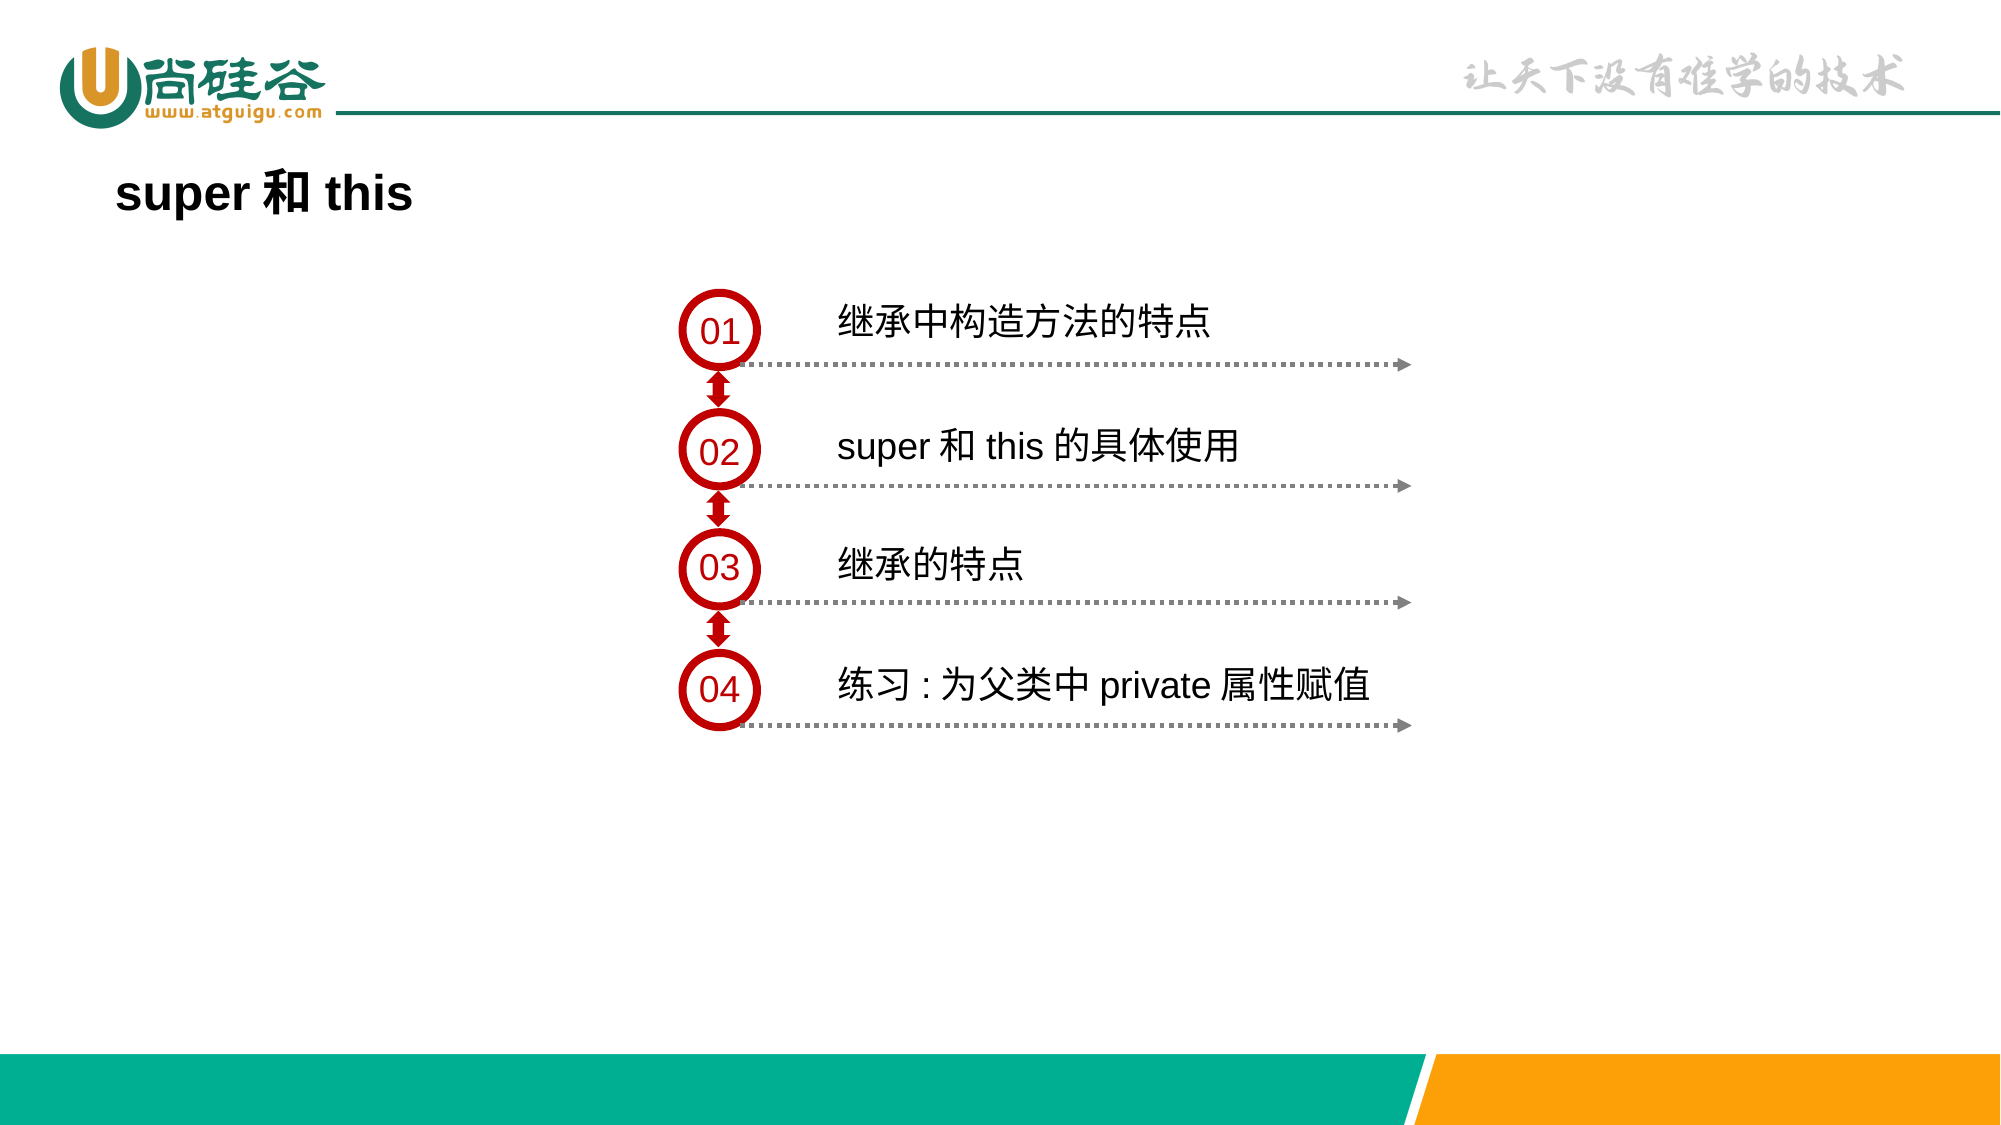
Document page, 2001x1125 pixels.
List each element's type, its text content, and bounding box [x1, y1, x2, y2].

text_box [756, 547, 763, 591]
text_box [706, 490, 731, 528]
text_box [687, 596, 753, 612]
text_box 04 [684, 658, 756, 718]
text_box [757, 309, 763, 350]
text_box [692, 647, 748, 658]
text_box [689, 407, 751, 420]
text_box [691, 481, 748, 492]
text_box 01 [685, 299, 757, 360]
text_box [688, 718, 752, 733]
text_box 继承的特点 [822, 533, 1416, 594]
text_box [677, 667, 684, 713]
text_box [677, 426, 684, 472]
text_box 02 [684, 420, 756, 481]
text_box super和this的具体使用 [822, 414, 1416, 475]
text_box super和this [100, 123, 1861, 296]
text_box [756, 668, 763, 712]
text_box [690, 360, 750, 373]
text_box [706, 370, 731, 408]
text_box [691, 287, 749, 299]
text_box 练习:为父类中private属性赋值 [822, 653, 1416, 713]
text_box [756, 427, 763, 471]
text_box [706, 610, 731, 648]
picture [0, 0, 2001, 1125]
text_box [677, 305, 685, 354]
text_box [677, 546, 684, 592]
text_box [695, 527, 745, 535]
text_box 03 [684, 535, 756, 596]
text_box 继承中构造方法的特点 [822, 290, 1416, 350]
